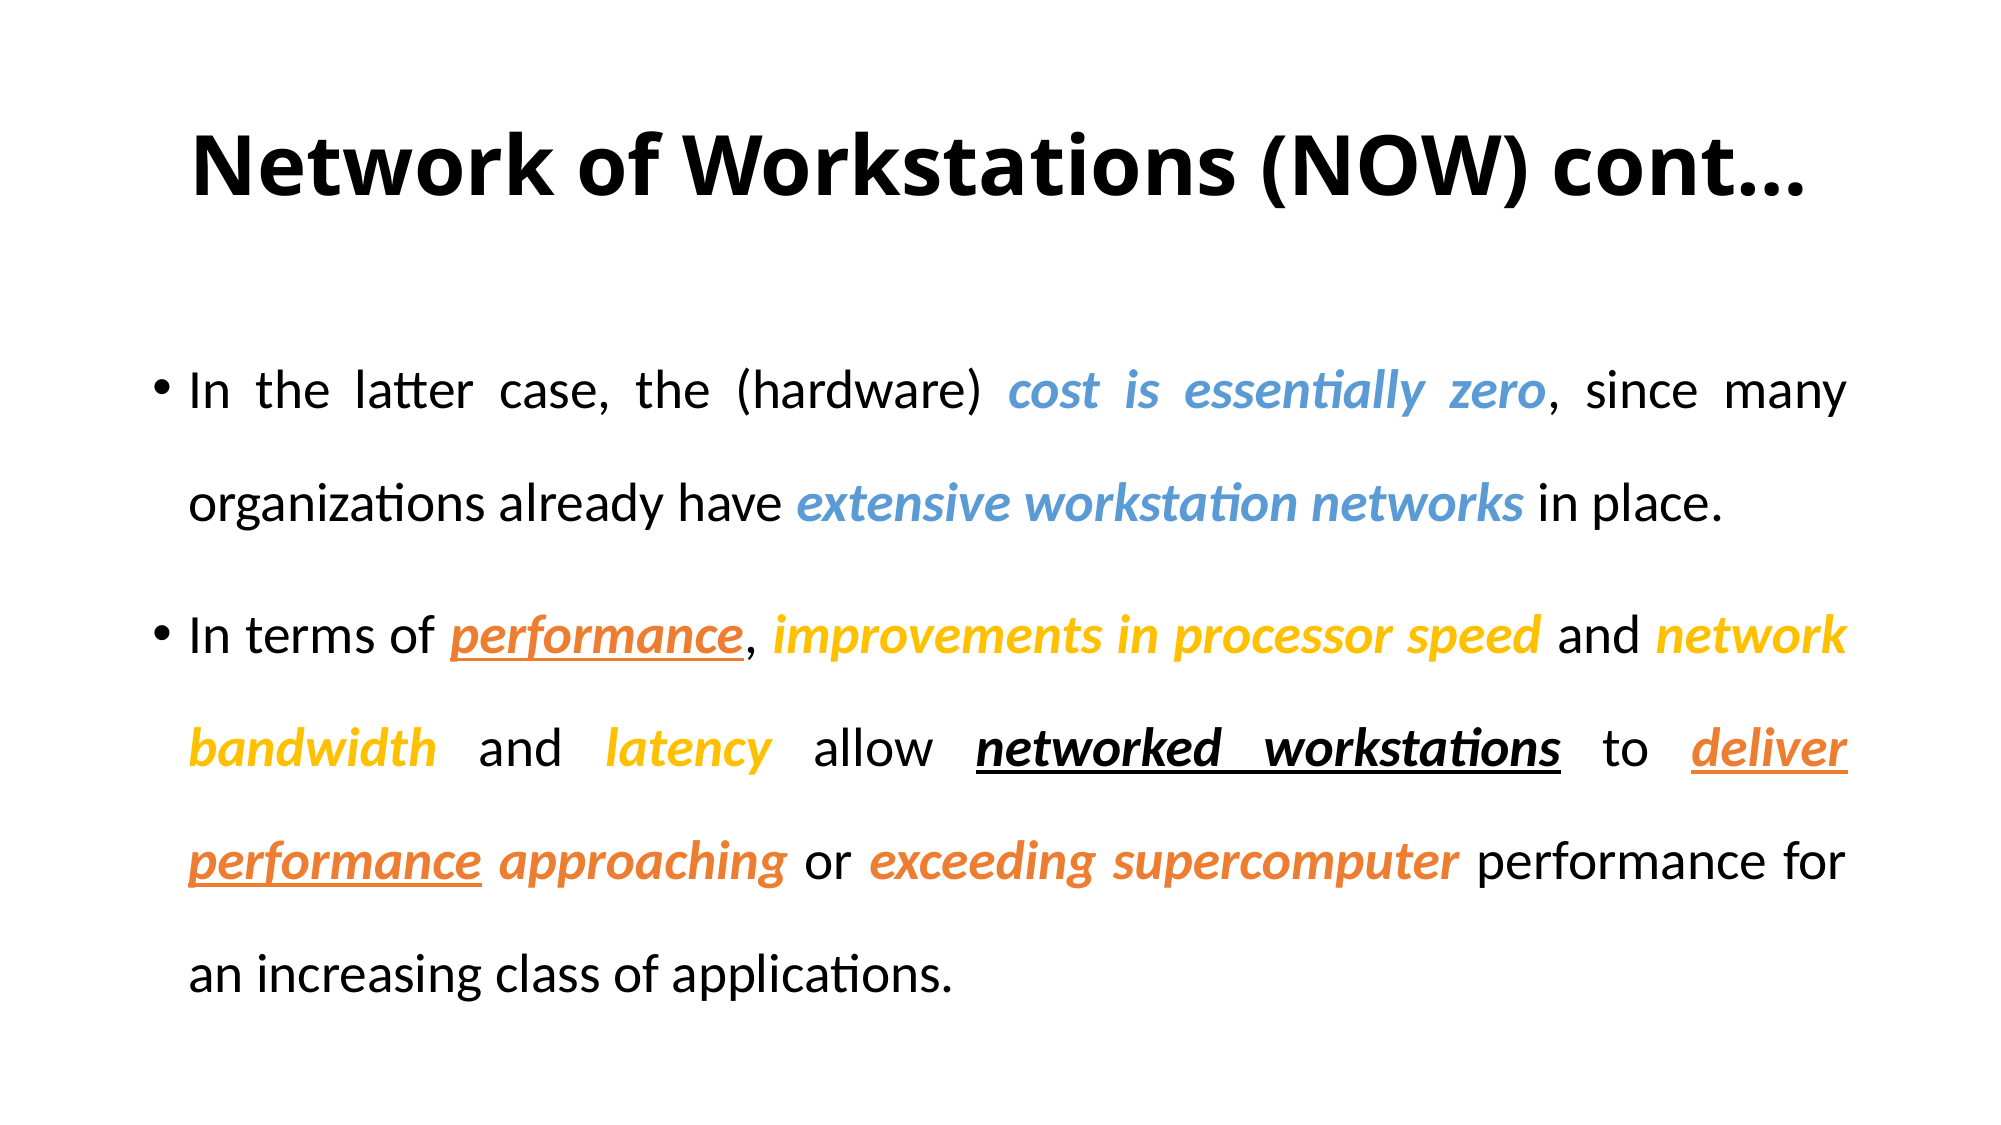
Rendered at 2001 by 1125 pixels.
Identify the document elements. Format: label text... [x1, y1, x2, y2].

list In the latter case, the (hardware) cost is essentially zero, since many organizations already have extensive workstation networks in place. In terms of performance, improvements in processor speed and network bandwidth and latency allow networked workstations to deliver performance approaching or exceeding supercomputer performance for an increasing class of applications. [137, 299, 1863, 1014]
title Network of Workstations (NOW) cont… [137, 59, 1863, 278]
